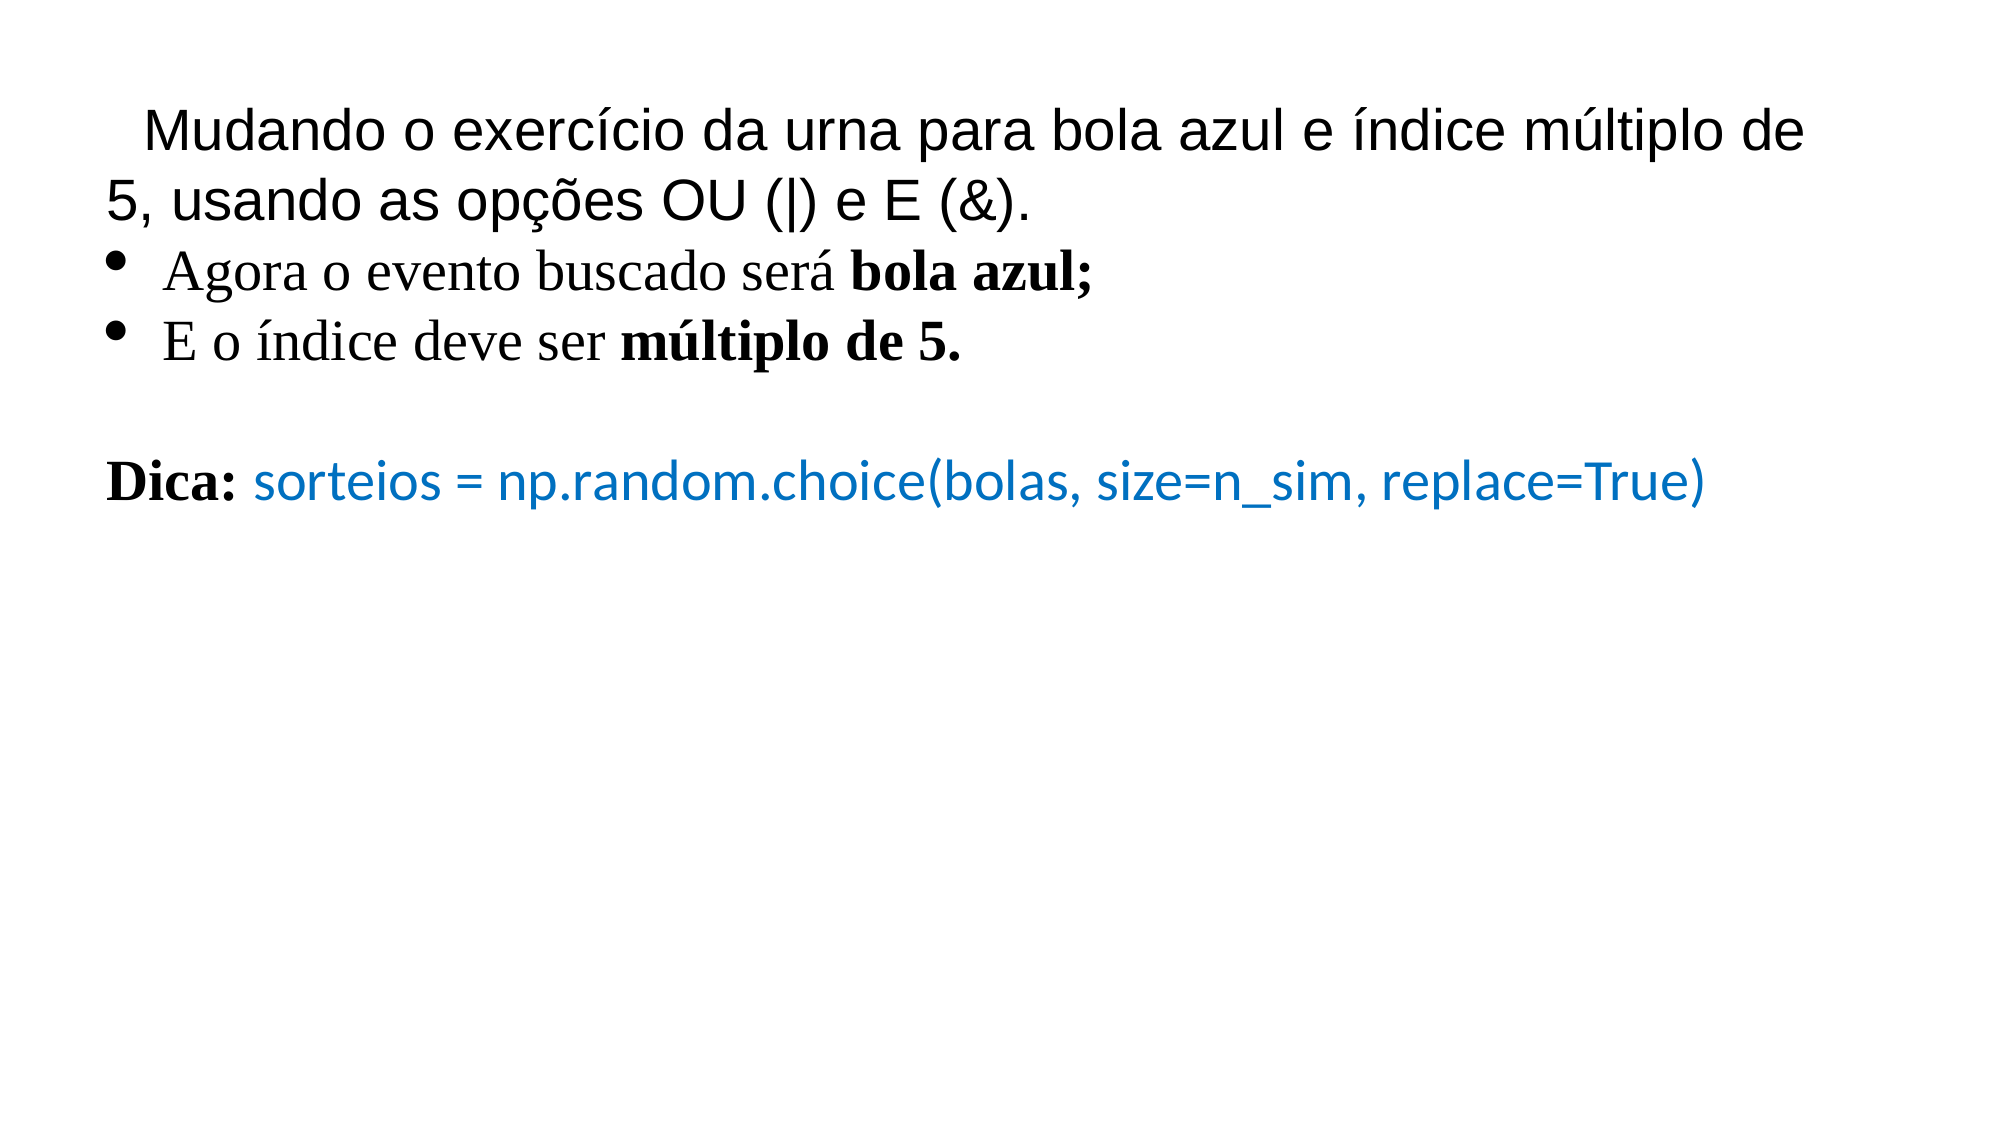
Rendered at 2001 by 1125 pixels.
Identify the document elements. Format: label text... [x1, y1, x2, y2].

text_box Mudando o exercício da urna para bola azul e índice múltiplo de 5, usando as opções OU (|) e E (&). Agora o evento buscado será bola azul; E o índice deve ser múltiplo de 5. Dica: sorteios = np.random.choice(bolas, size=n_sim, replace=True) [91, 85, 1824, 590]
